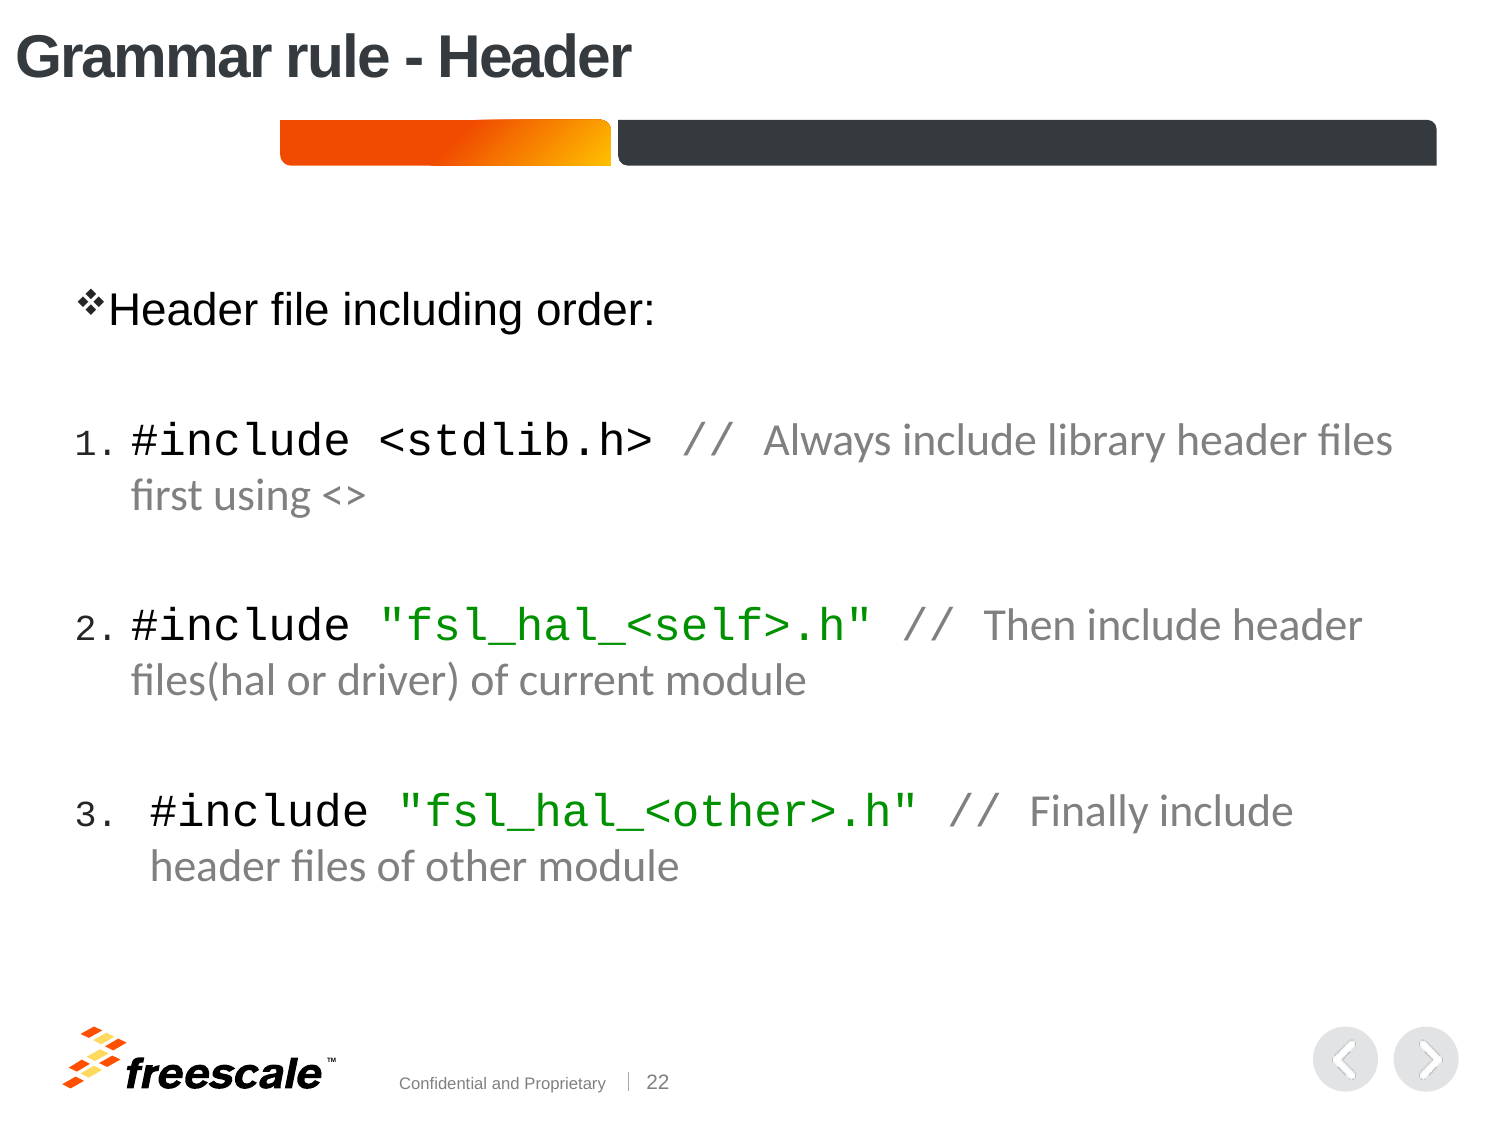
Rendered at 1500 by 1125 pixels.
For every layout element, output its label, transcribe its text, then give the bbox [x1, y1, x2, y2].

picture [1316, 1032, 1376, 1088]
picture [1400, 1032, 1459, 1088]
title Grammar rule - Header [0, 0, 1436, 108]
list Header file including order: #include <stdlib.h> // Always include library header files first using <> #include "fsl_hal_<self>.h" // Then include header files(hal or driver) of current module #include "fsl_hal_<other>.h" // Finally include header files of other module [59, 211, 1437, 978]
